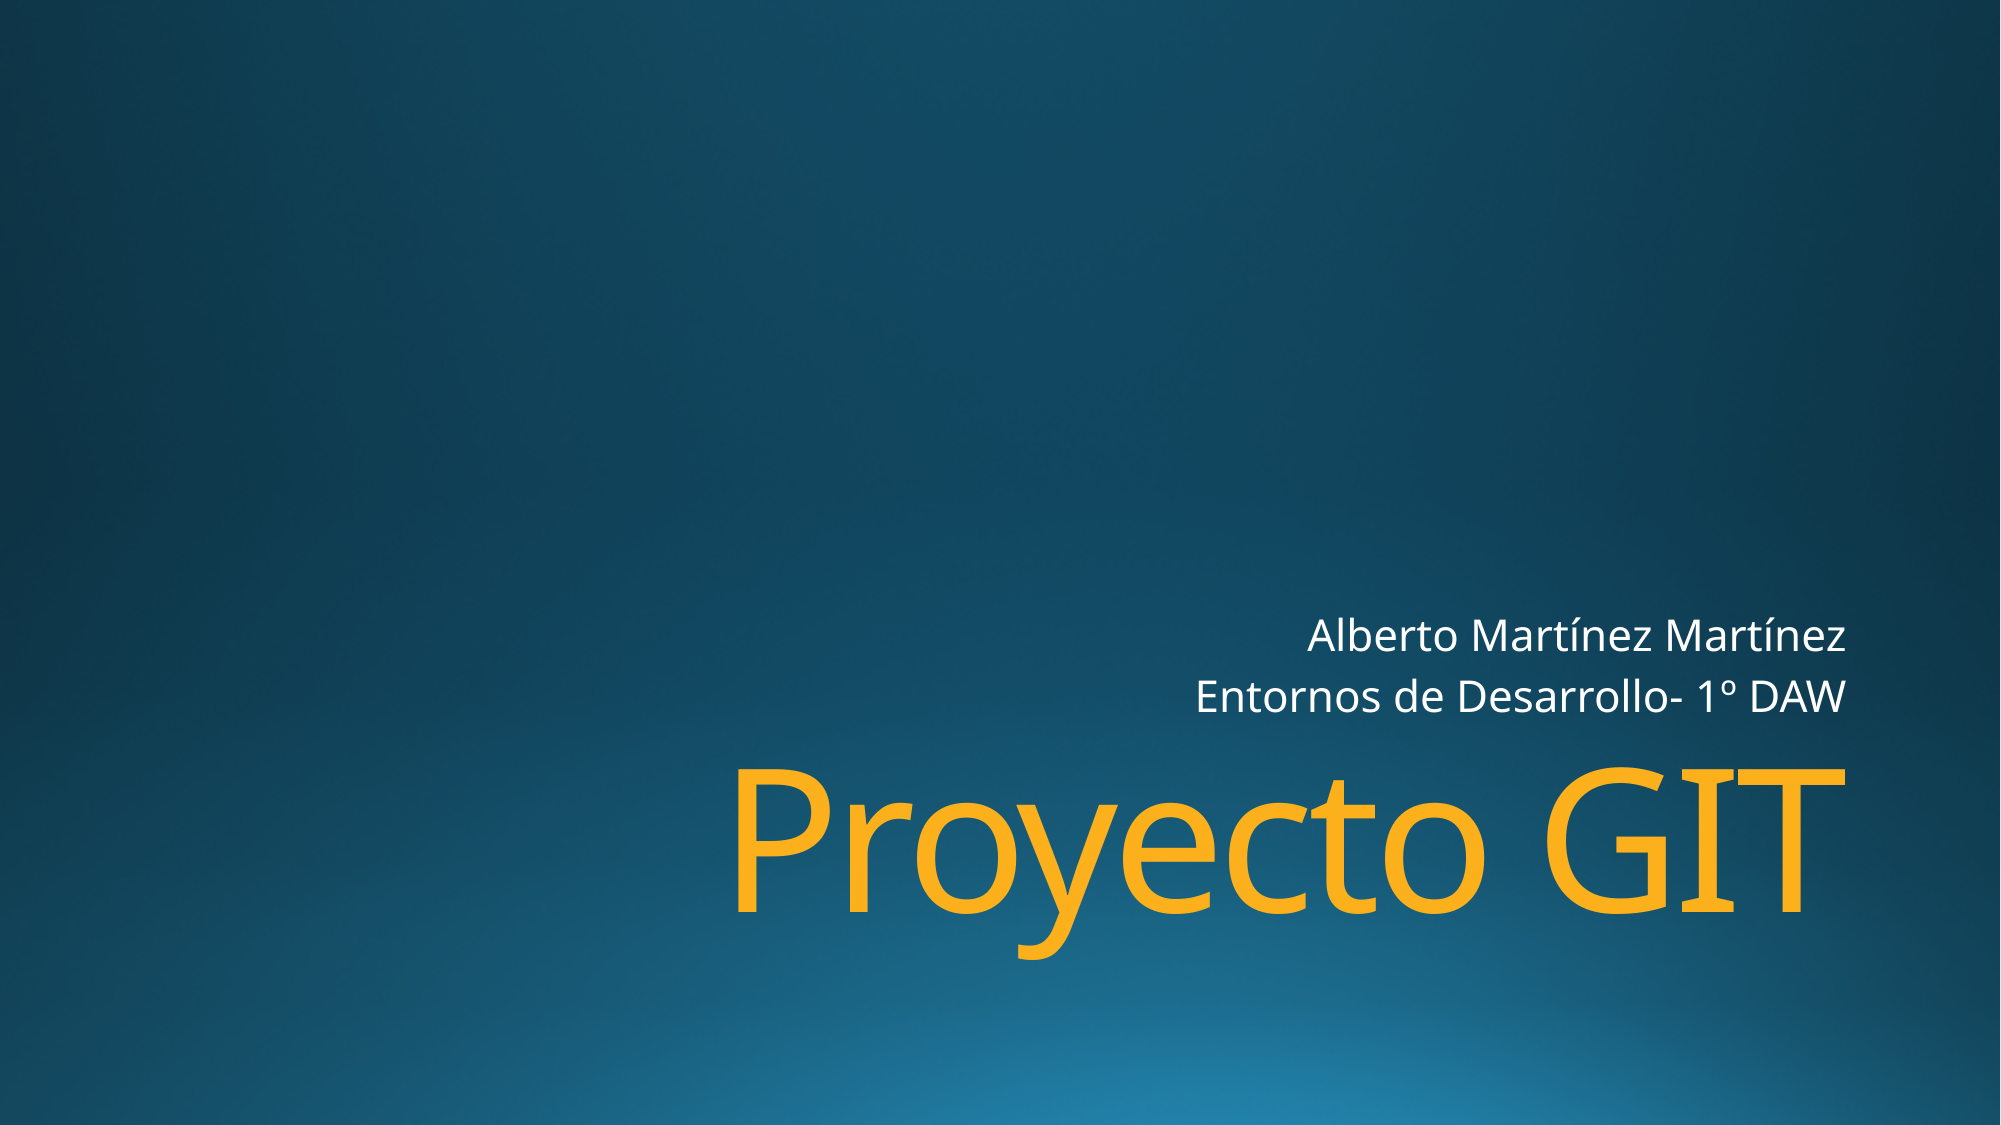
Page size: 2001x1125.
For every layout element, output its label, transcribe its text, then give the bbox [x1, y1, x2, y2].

subtitle Alberto Martínez Martínez Entornos de Desarrollo- 1º DAW [362, 606, 1863, 730]
title Proyecto GIT [362, 732, 1863, 1002]
picture [0, 0, 2001, 1125]
